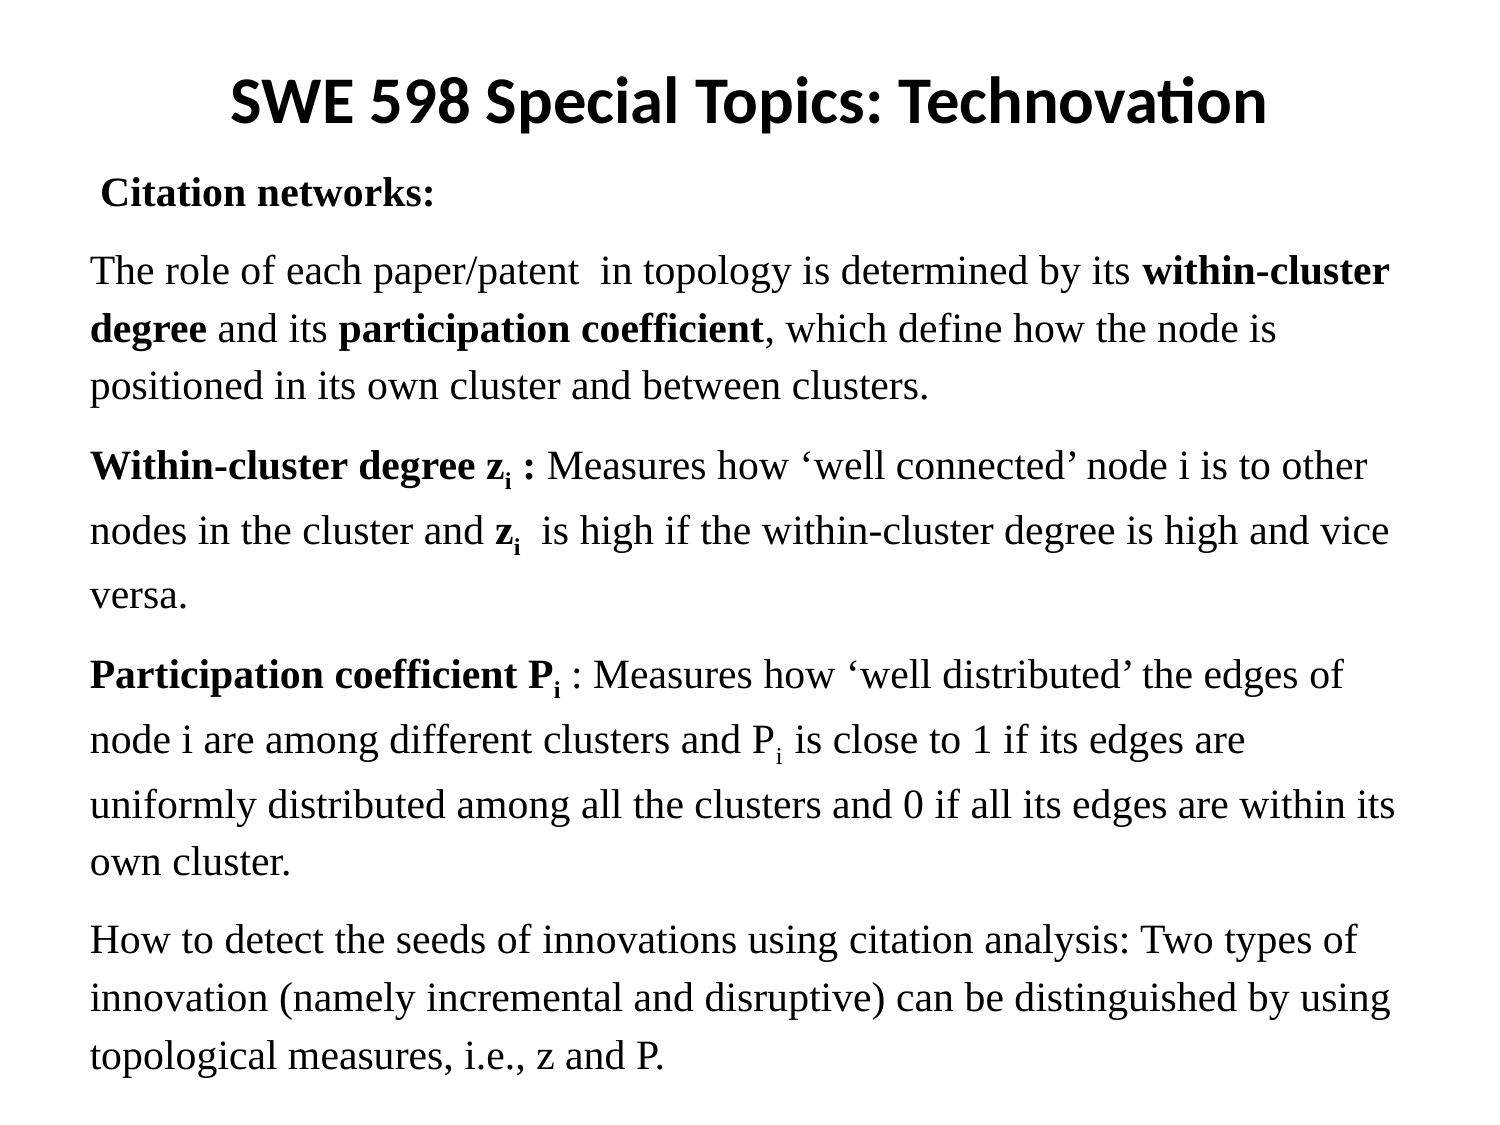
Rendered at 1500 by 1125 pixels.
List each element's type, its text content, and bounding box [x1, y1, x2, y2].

text_box Citation networks: The role of each paper/patent in topology is determined by its within-cluster degree and its participation coefficient, which define how the node is positioned in its own cluster and between clusters. Within-cluster degree zi : Measures how ‘well connected’ node i is to other nodes in the cluster and zi is high if the within-cluster degree is high and vice versa. Participation coefficient Pi : Measures how ‘well distributed’ the edges of node i are among different clusters and Pi is close to 1 if its edges are uniformly distributed among all the clusters and 0 if all its edges are within its own cluster. How to detect the seeds of innovations using citation analysis: Two types of innovation (namely incremental and disruptive) can be distinguished by using topological measures, i.e., z and P. [75, 149, 1425, 476]
text_box Citation networks: The role of each paper/patent in topology is determined by its within-cluster degree and its participation coefficient, which define how the node is positioned in its own cluster and between clusters. Within-cluster degree zi : Measures how ‘well connected’ node i is to other nodes in the cluster and zi is high if the within-cluster degree is high and vice versa. Participation coefficient Pi : Measures how ‘well distributed’ the edges of node i are among different clusters and Pi is close to 1 if its edges are uniformly distributed among all the clusters and 0 if all its edges are within its own cluster. How to detect the seeds of innovations using citation analysis: Two types of innovation (namely incremental and disruptive) can be distinguished by using topological measures, i.e., z and P. [75, 572, 1425, 1100]
text_box SWE 598 Special Topics: Technovation [75, 45, 1425, 149]
text_box [49, 476, 1425, 572]
